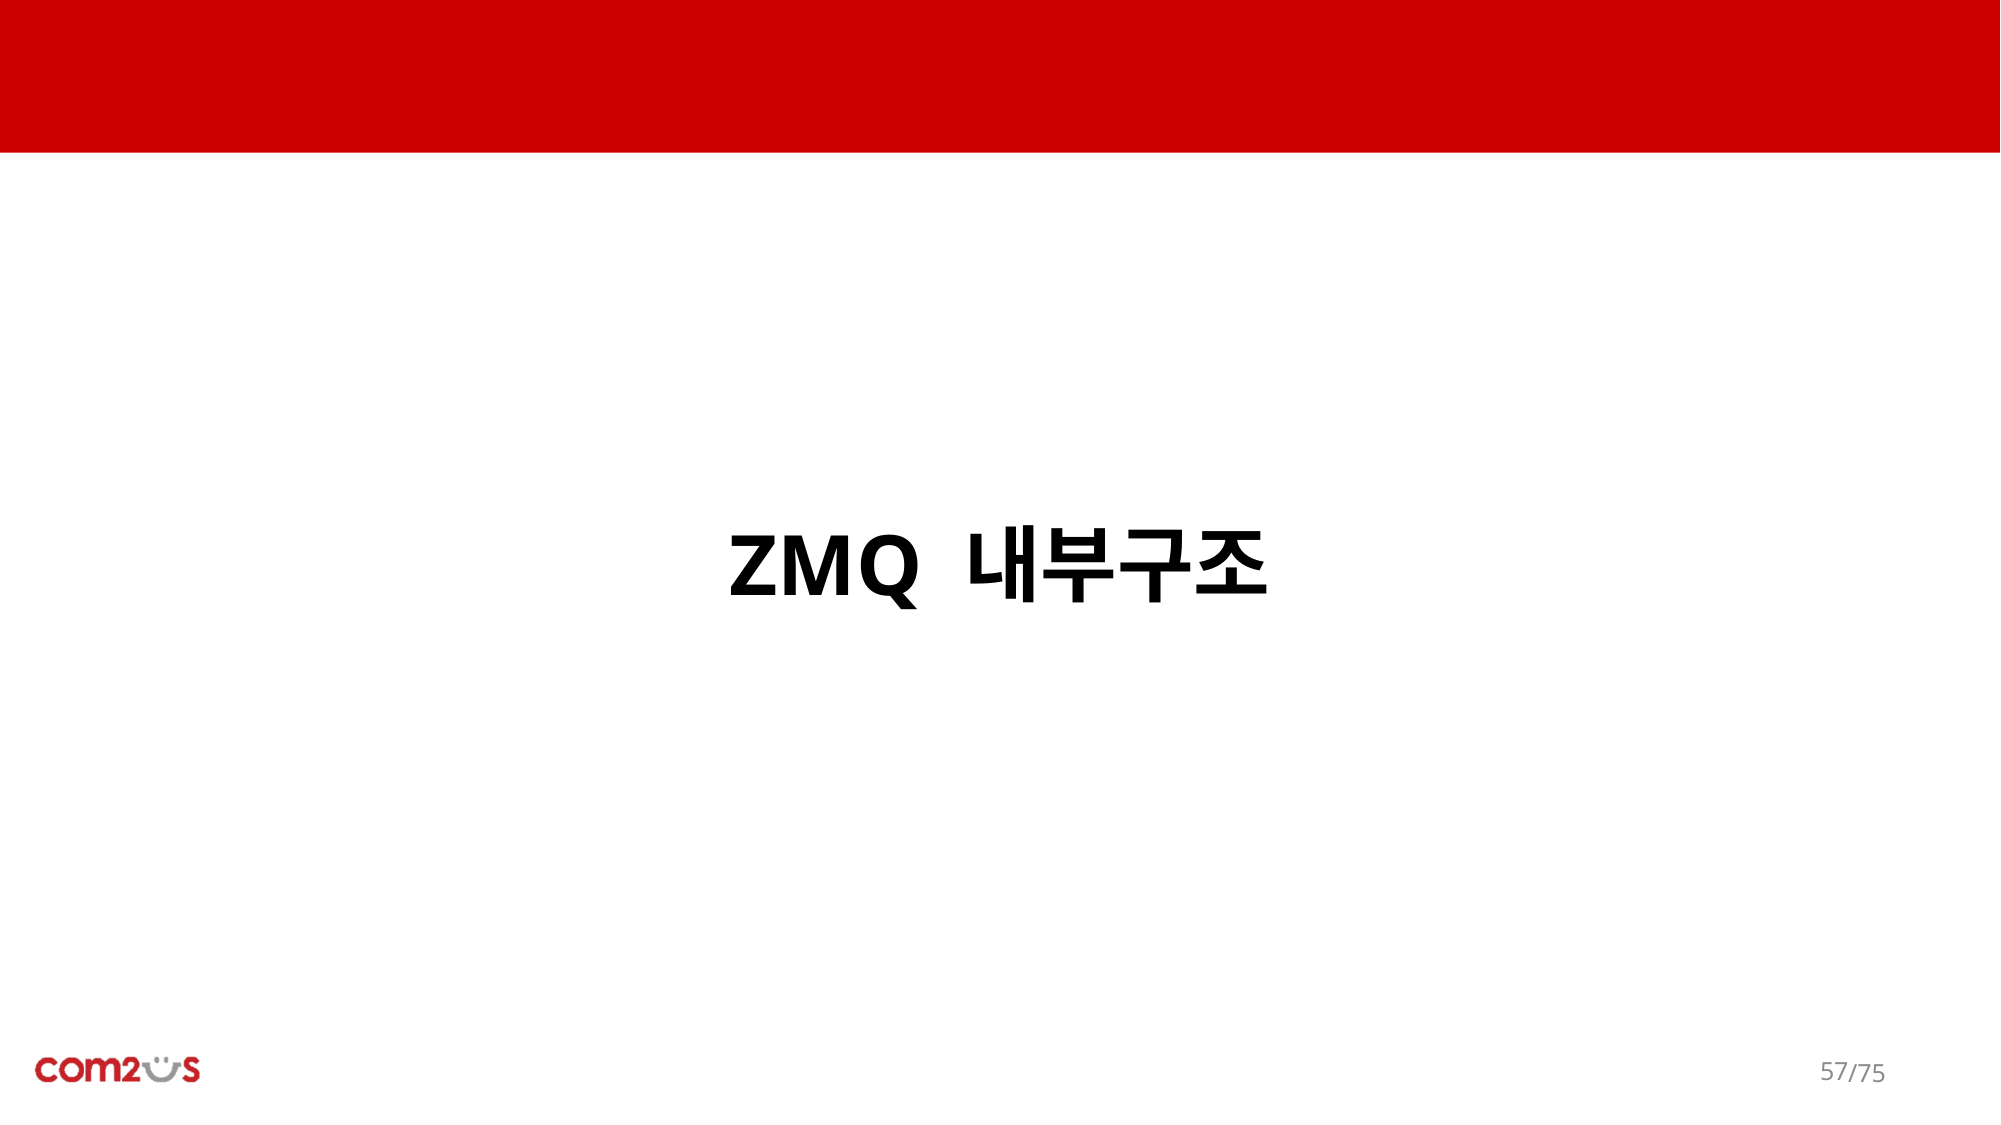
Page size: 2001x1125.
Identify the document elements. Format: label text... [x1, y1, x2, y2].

text_box ZMQ 내부구조 [199, 504, 1801, 620]
slide_number 56 [1412, 1042, 1864, 1103]
picture [19, 1043, 220, 1103]
